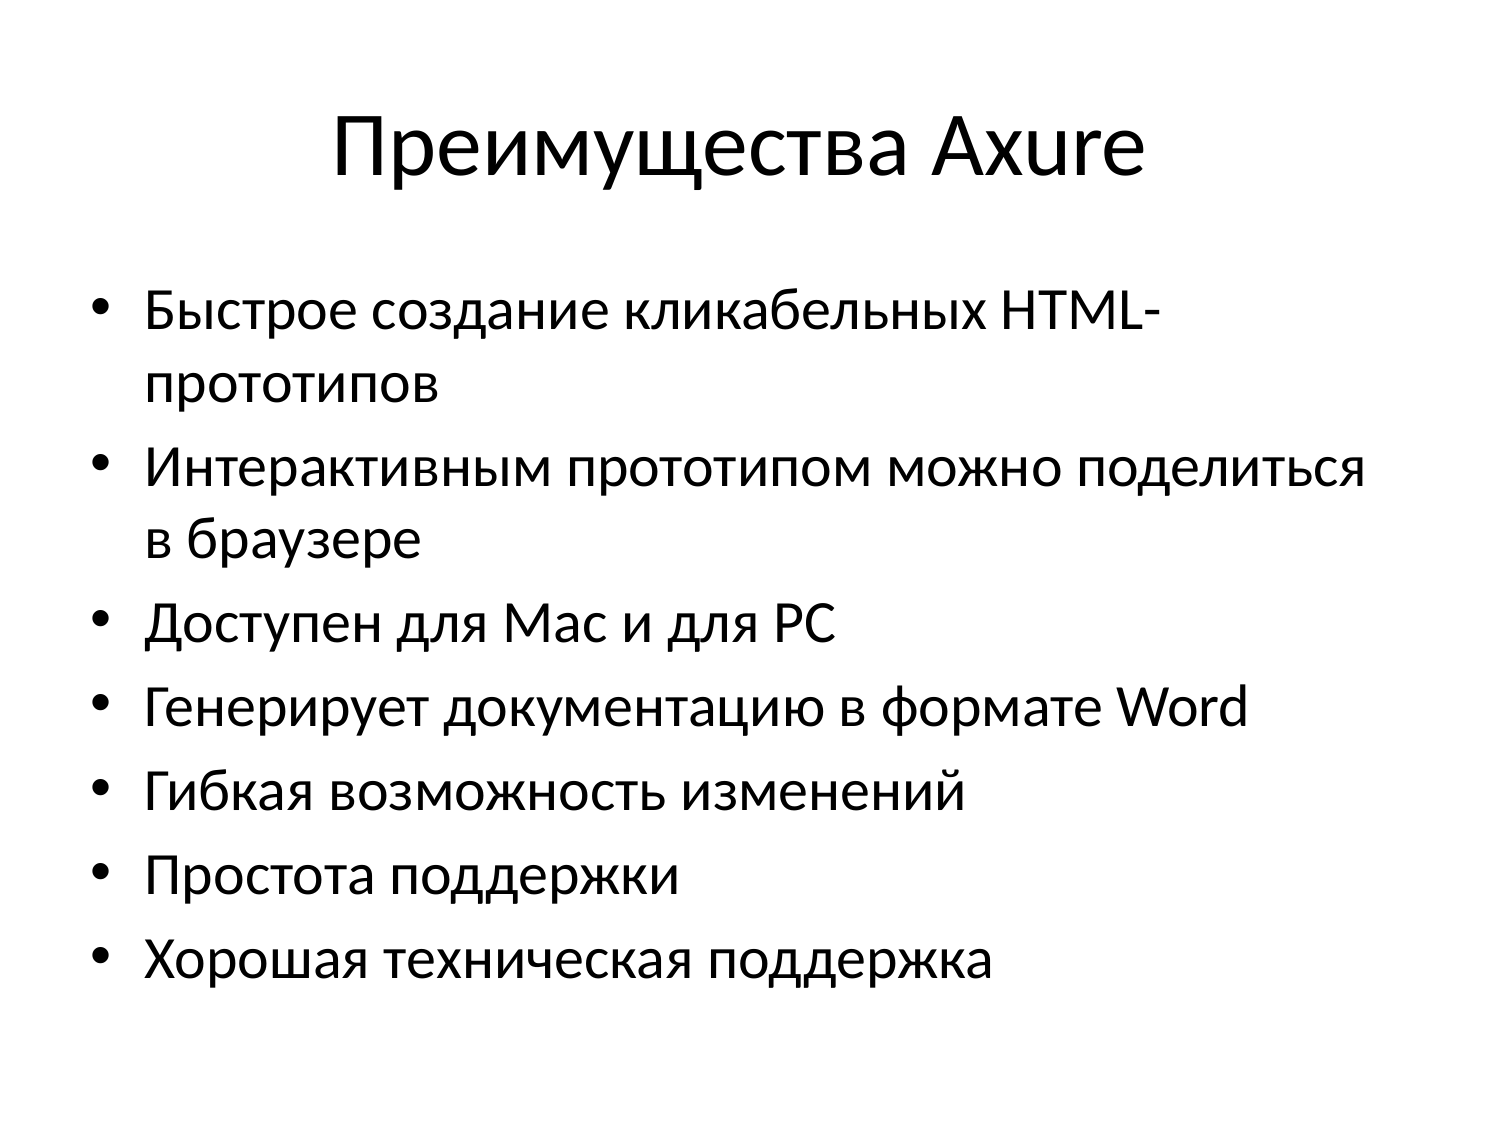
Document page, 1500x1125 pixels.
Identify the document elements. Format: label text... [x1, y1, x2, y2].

title Преимущества Axure [75, 45, 1425, 233]
list Быстрое создание кликабельных HTML-прототипов Интерактивным прототипом можно поделиться в браузере Доступен для Mac и для PC Генерирует документацию в формате Word Гибкая возможность изменений Простота поддержки Хорошая техническая поддержка [75, 262, 1425, 1005]
